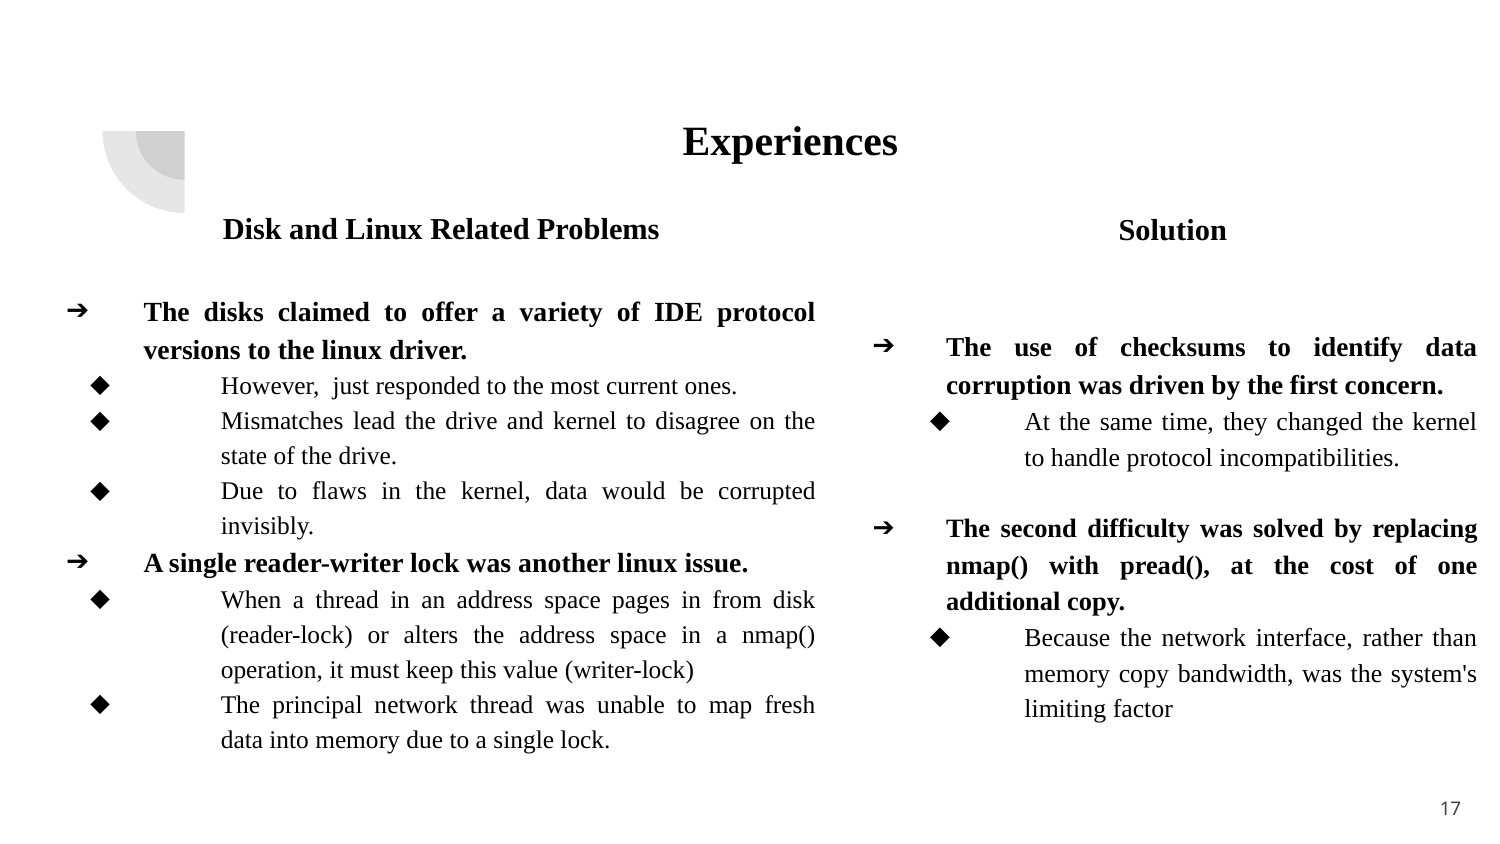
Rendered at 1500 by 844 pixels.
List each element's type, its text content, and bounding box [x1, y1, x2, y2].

list Disk and Linux Related Problems The disks claimed to offer a variety of IDE protocol versions to the linux driver. However, just responded to the most current ones. Mismatches lead the drive and kernel to disagree on the state of the drive. Due to flaws in the kernel, data would be corrupted invisibly. A single reader-writer lock was another linux issue. When a thread in an address space pages in from disk (reader-lock) or alters the address space in a nmap() operation, it must keep this value (writer-lock) The principal network thread was unable to map fresh data into memory due to a single lock. [51, 189, 832, 777]
title Experiences [213, 98, 1368, 263]
slide_number ‹#› [1386, 777, 1477, 842]
list Solution The use of checksums to identify data corruption was driven by the first concern. At the same time, they changed the kernel to handle protocol incompatibilities. The second difficulty was solved by replacing nmap() with pread(), at the cost of one additional copy. Because the network interface, rather than memory copy bandwidth, was the system's limiting factor [852, 189, 1494, 747]
